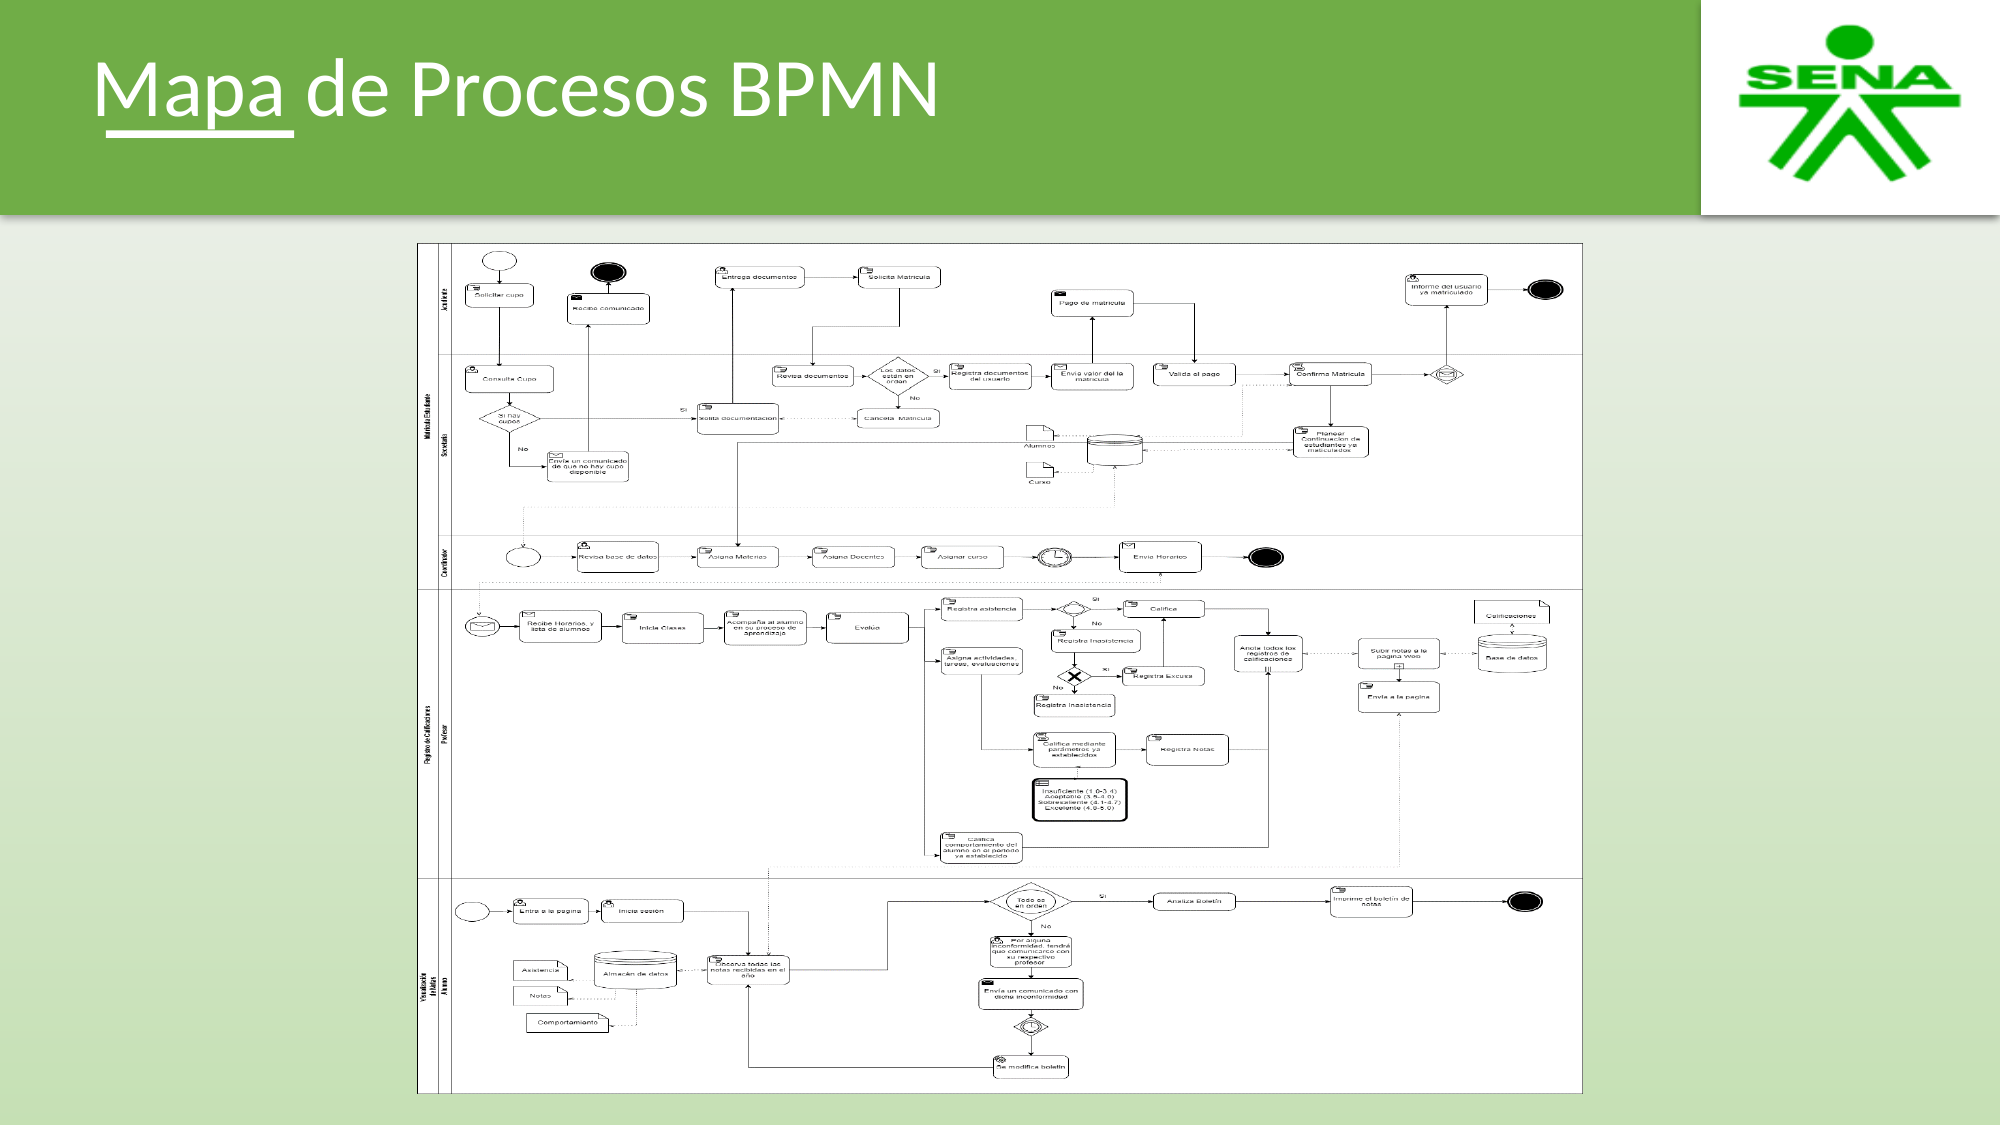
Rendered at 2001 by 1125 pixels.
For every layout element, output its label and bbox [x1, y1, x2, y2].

picture [417, 243, 1583, 1094]
text_box [0, 0, 2000, 215]
